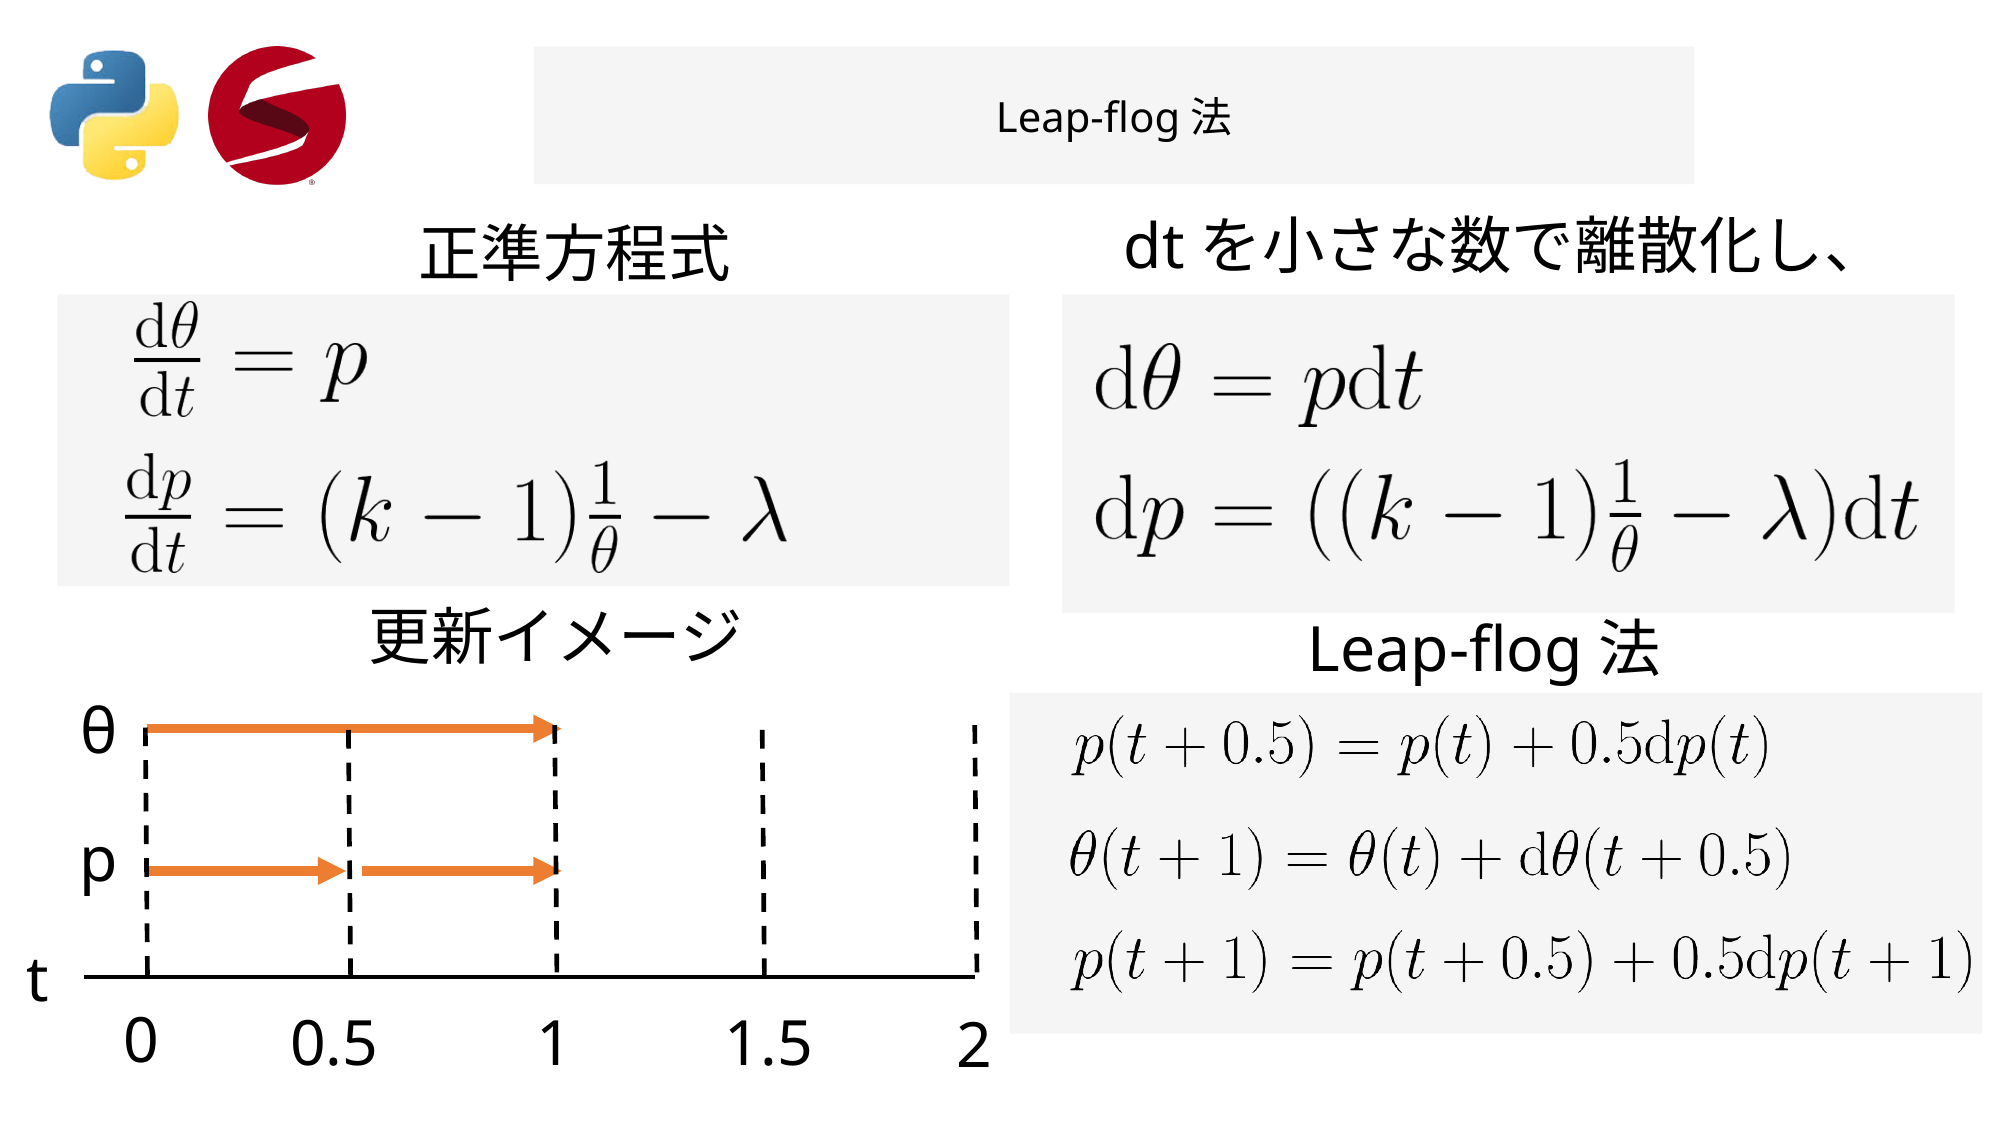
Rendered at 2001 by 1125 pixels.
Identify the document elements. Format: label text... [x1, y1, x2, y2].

text_box 0.5 [275, 995, 394, 1086]
picture [1095, 343, 1423, 427]
text_box p [65, 811, 134, 902]
text_box 更新イメージ [354, 589, 758, 679]
text_box 1.5 [710, 995, 828, 1086]
picture [1070, 930, 1971, 994]
text_box t [11, 931, 64, 1022]
text_box 2 [941, 998, 1008, 1088]
picture [134, 301, 368, 417]
picture [1070, 827, 1789, 890]
text_box θ [65, 683, 133, 773]
text_box 1 [521, 995, 588, 1086]
text_box Leap-flog法 [533, 46, 1695, 185]
picture [20, 21, 346, 210]
text_box Leap-flog法 [1292, 613, 1676, 692]
text_box 0 [109, 992, 175, 1083]
text_box 正準方程式 [403, 206, 746, 297]
picture [125, 453, 788, 573]
picture [1095, 459, 1919, 573]
text_box [1062, 294, 1955, 613]
text_box dtを小さな数で離散化し、 [1108, 198, 1902, 289]
text_box [57, 294, 1010, 587]
text_box [1009, 692, 1983, 1034]
picture [1071, 715, 1767, 778]
